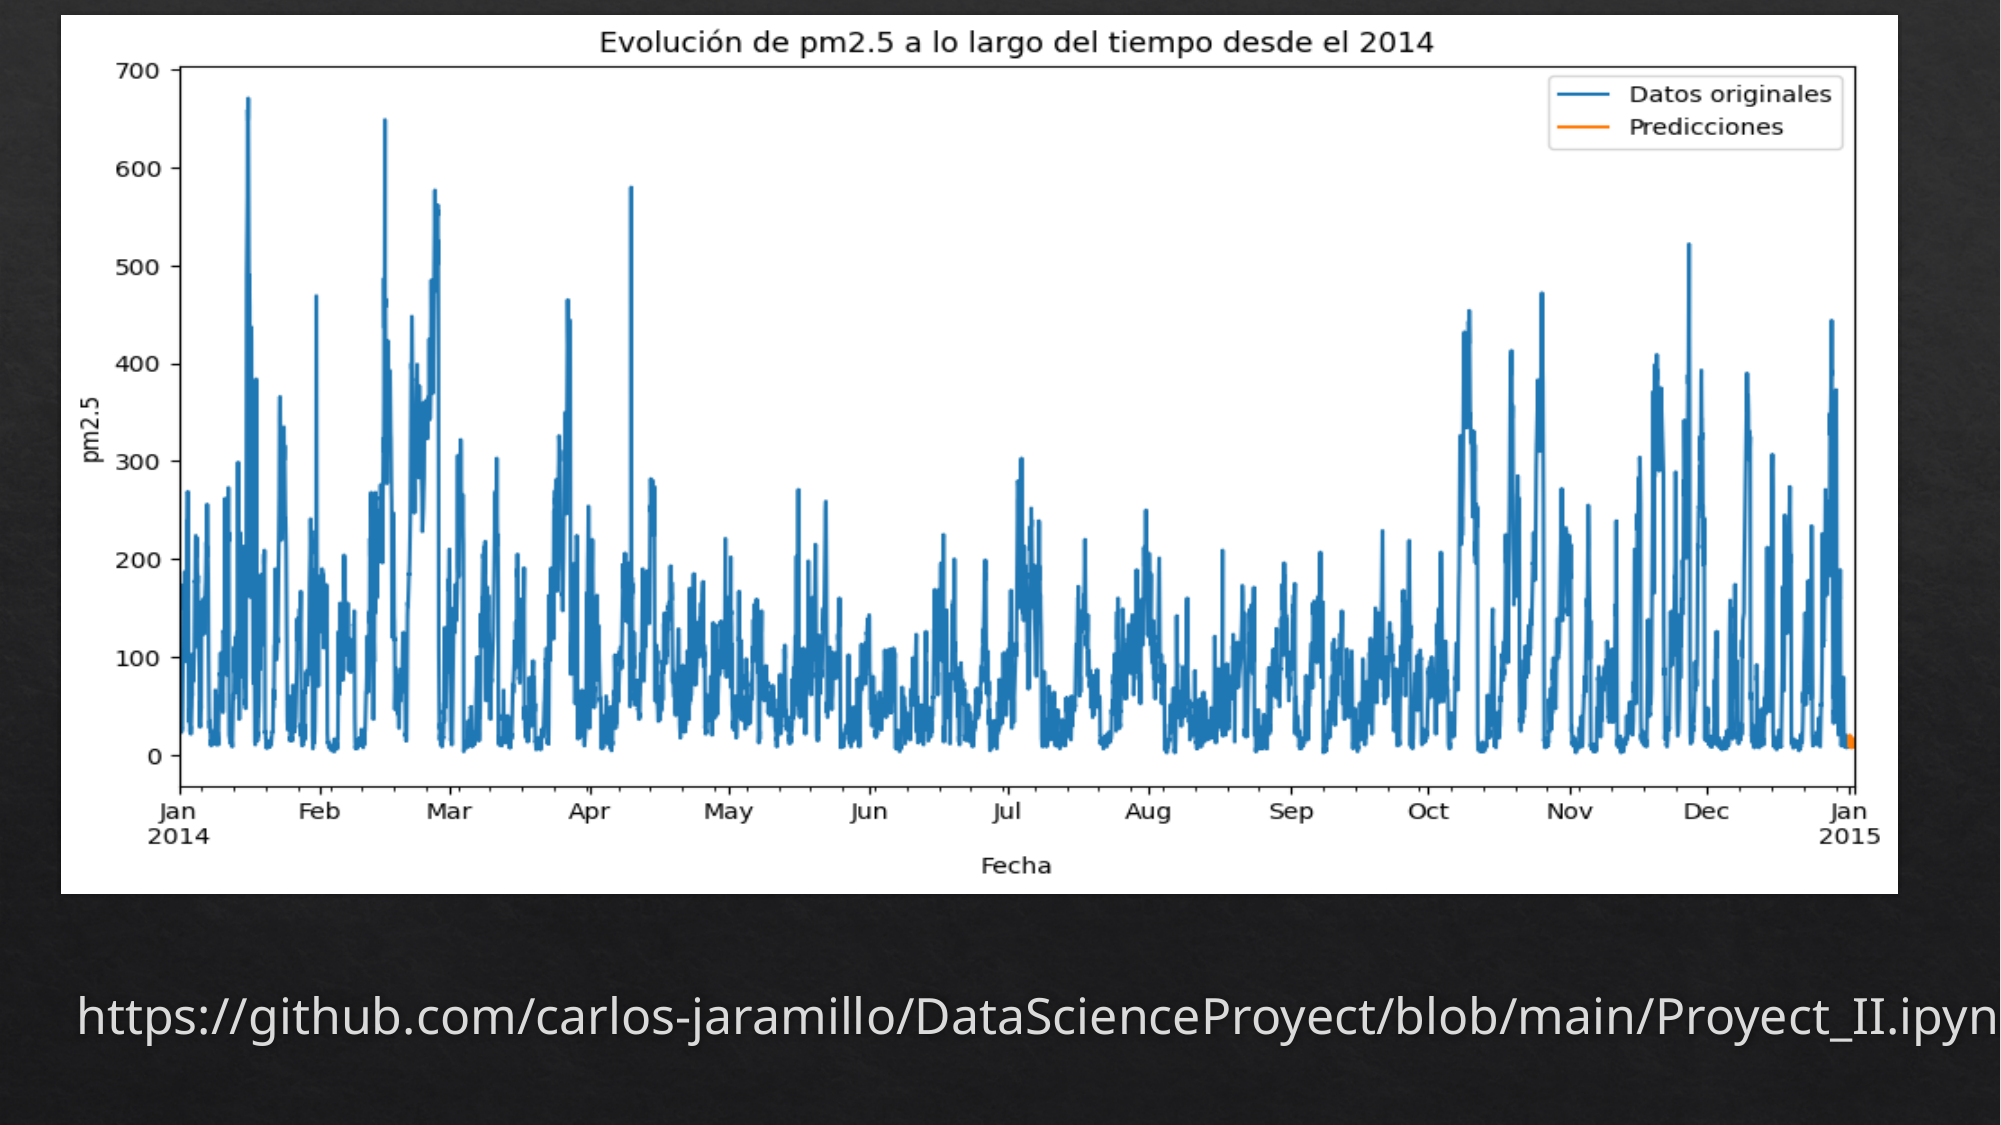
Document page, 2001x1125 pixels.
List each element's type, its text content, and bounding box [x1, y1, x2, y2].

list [60, 15, 1898, 894]
title https://github.com/carlos-jaramillo/DataScienceProyect/blob/main/Proyect_II.ipynb [61, 935, 2000, 1095]
